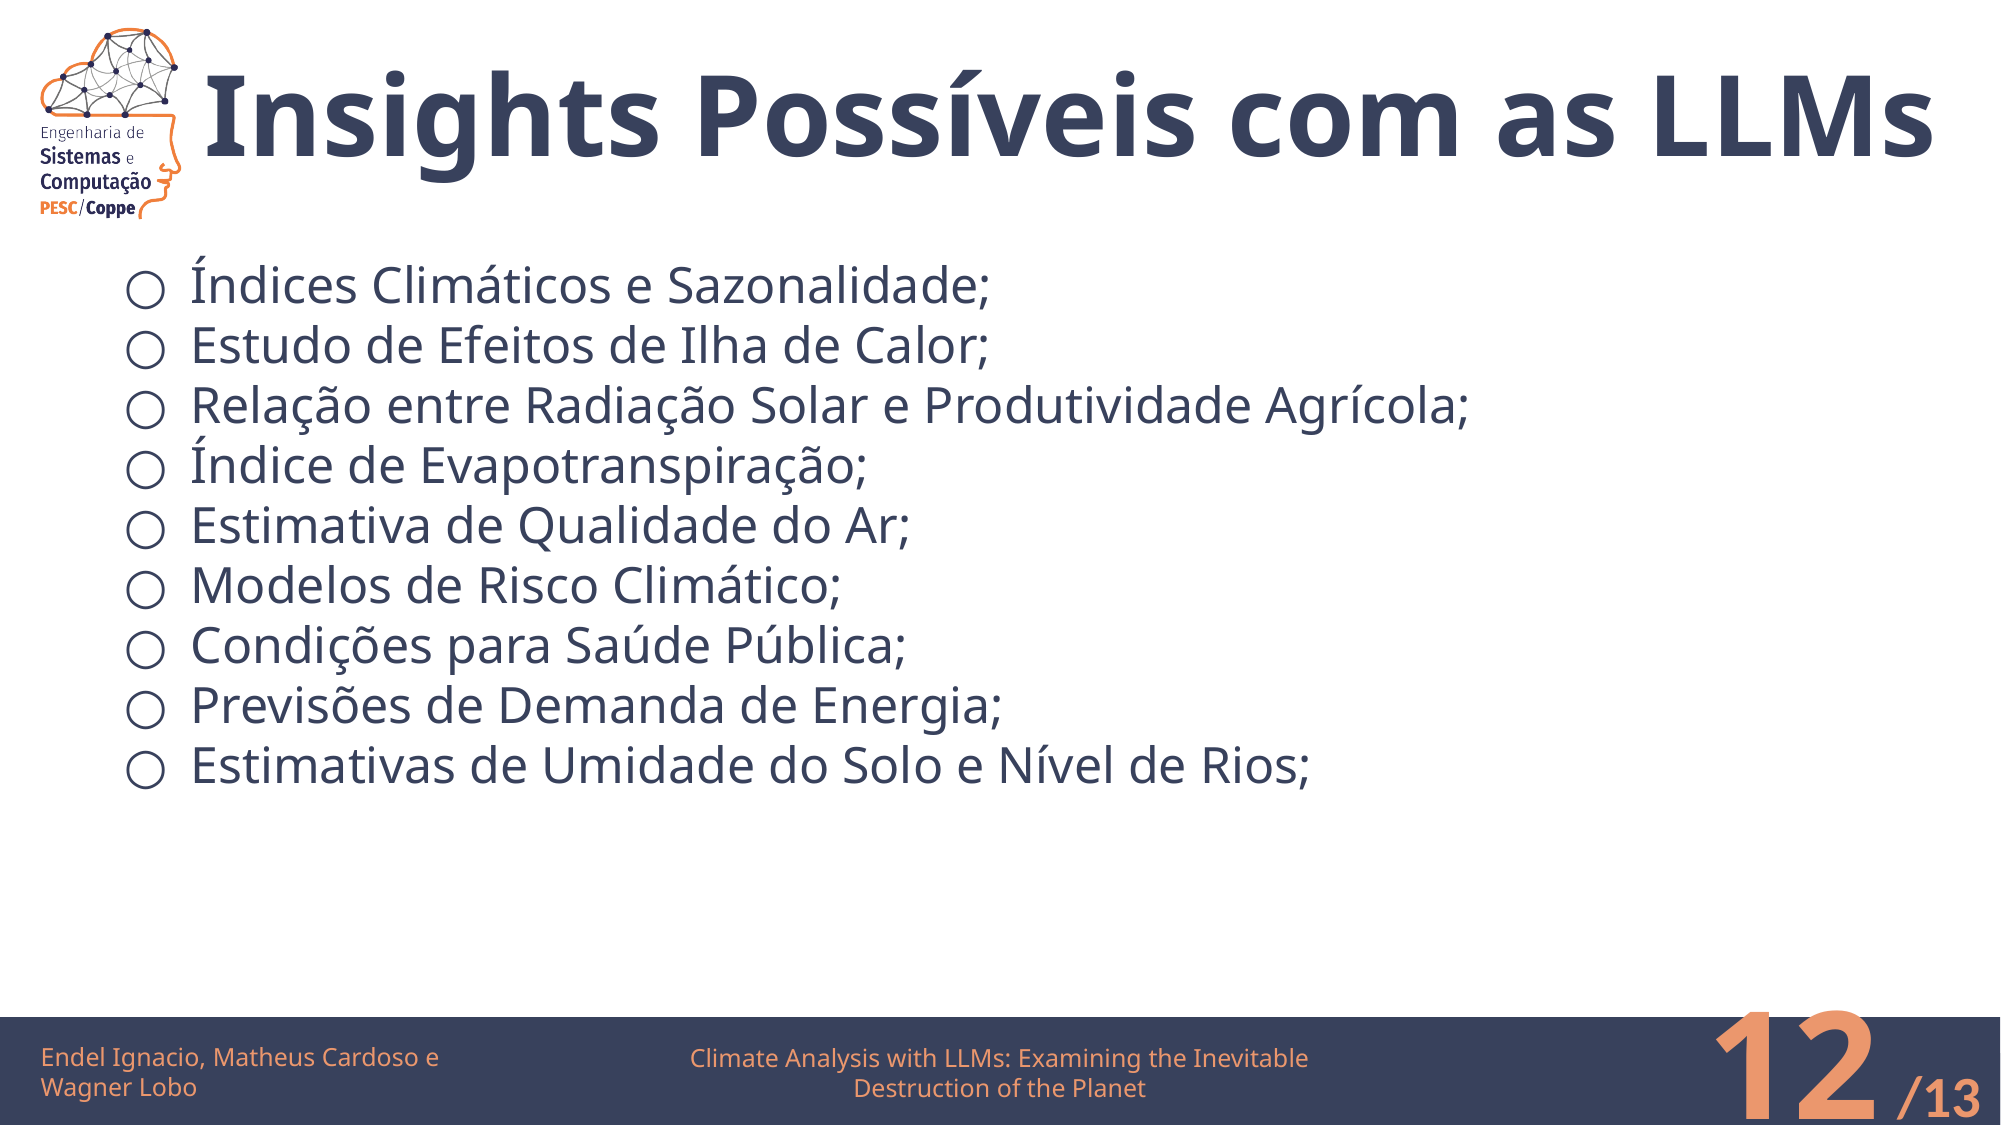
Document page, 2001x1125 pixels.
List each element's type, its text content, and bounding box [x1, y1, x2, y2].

text_box Índices Climáticos e Sazonalidade; Estudo de Efeitos de Ilha de Calor; Relação entre Radiação Solar e Produtividade Agrícola; Índice de Evapotranspiração; Estimativa de Qualidade do Ar; Modelos de Risco Climático; Condições para Saúde Pública; Previsões de Demanda de Energia; Estimativas de Umidade do Solo e Nível de Rios; [25, 246, 1980, 1014]
text_box Climate Analysis with LLMs: Examining the Inevitable Destruction of the Planet [662, 1042, 1338, 1103]
picture [25, 14, 196, 233]
text_box Endel Ignacio, Matheus Cardoso e Wagner Lobo [25, 1041, 476, 1102]
text_box Insights Possíveis com as LLMs [189, 10, 1980, 230]
text_box ‹#› [1443, 1041, 1894, 1102]
